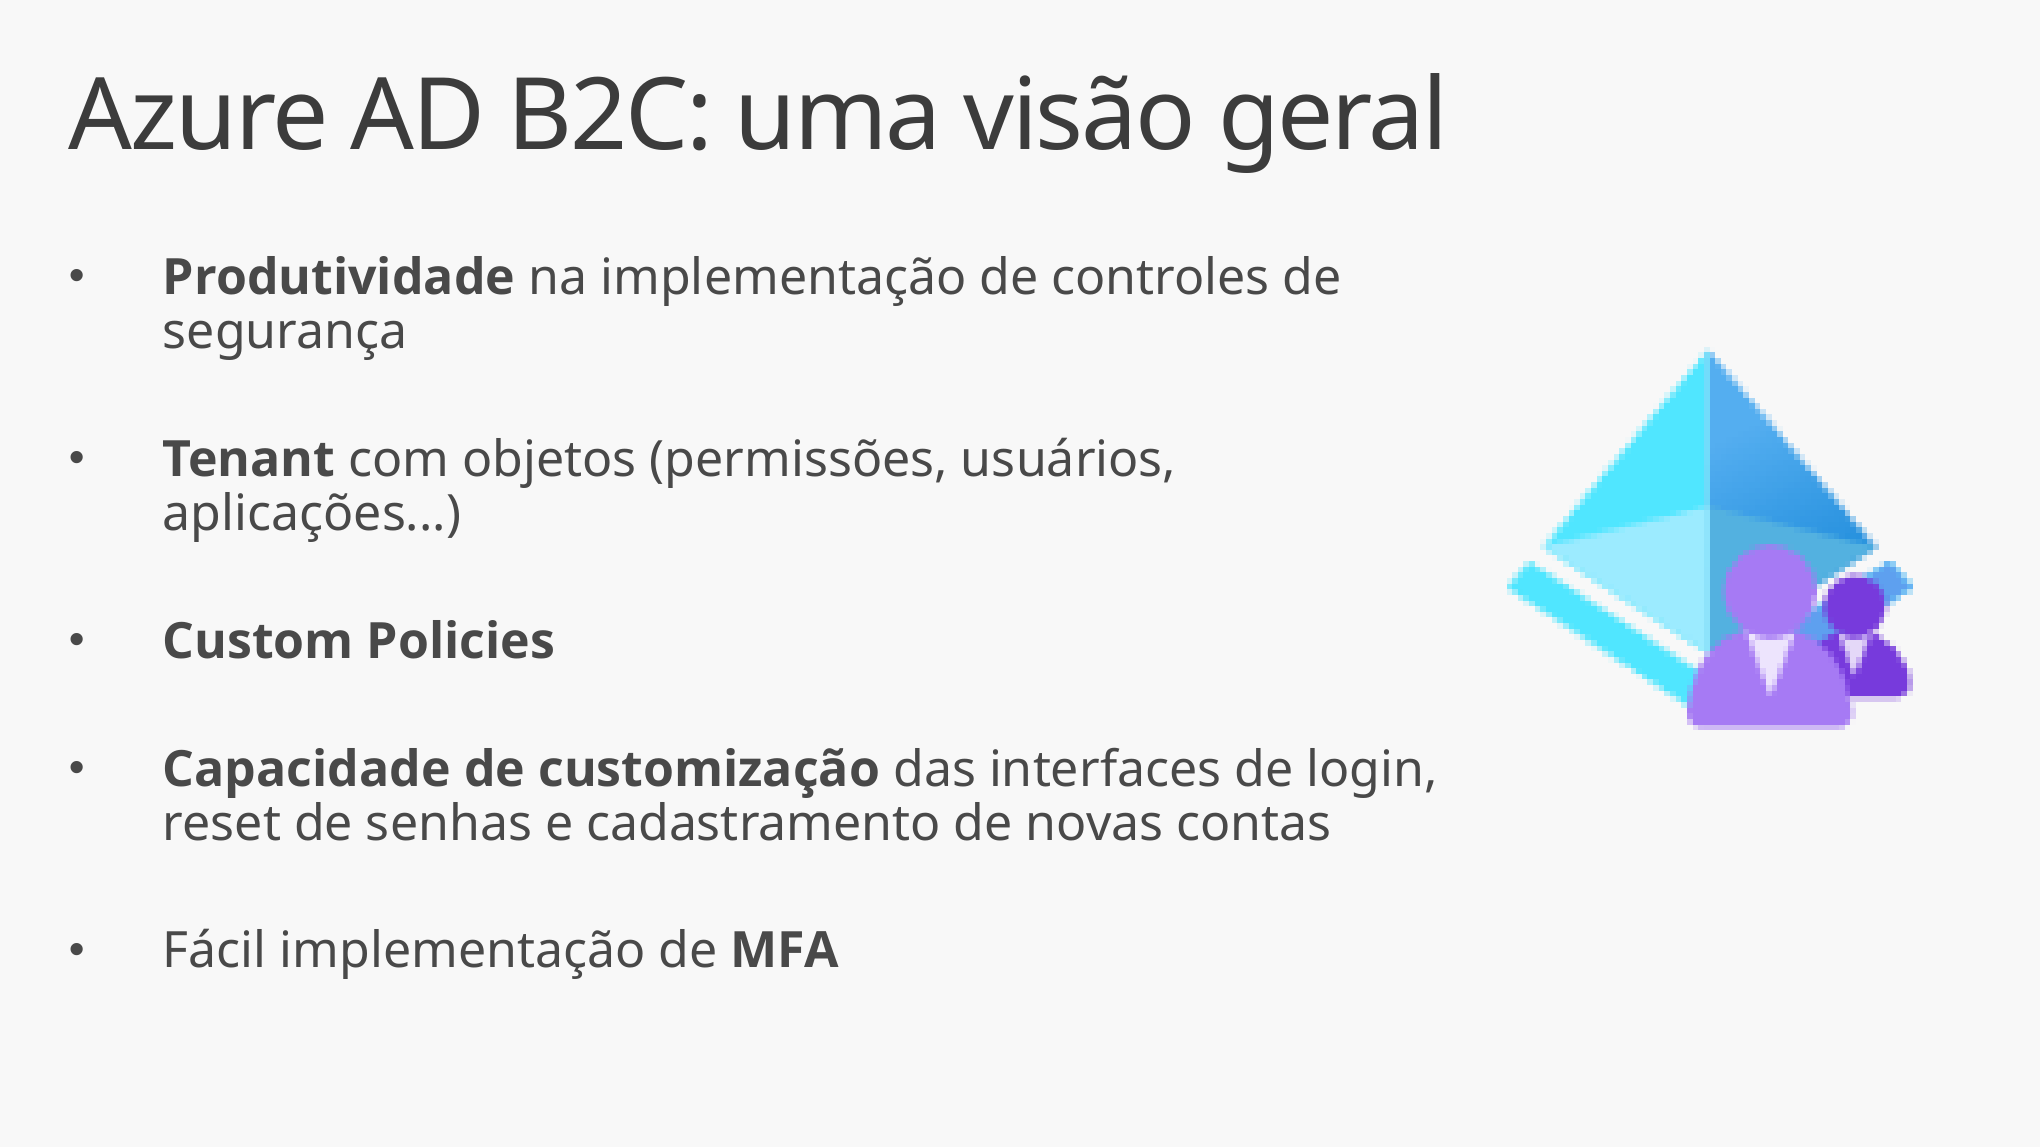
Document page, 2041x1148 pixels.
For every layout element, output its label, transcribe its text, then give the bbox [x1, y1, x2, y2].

list Produtividade na implementação de controles de segurança Tenant com objetos (permissões, usuários, aplicações...) Custom Policies Capacidade de customização das interfaces de login, reset de senhas e cadastramento de novas contas Fácil implementação de MFA [45, 236, 1495, 909]
title Azure AD B2C: uma visão geral [45, 48, 1996, 199]
picture [1507, 335, 1914, 742]
